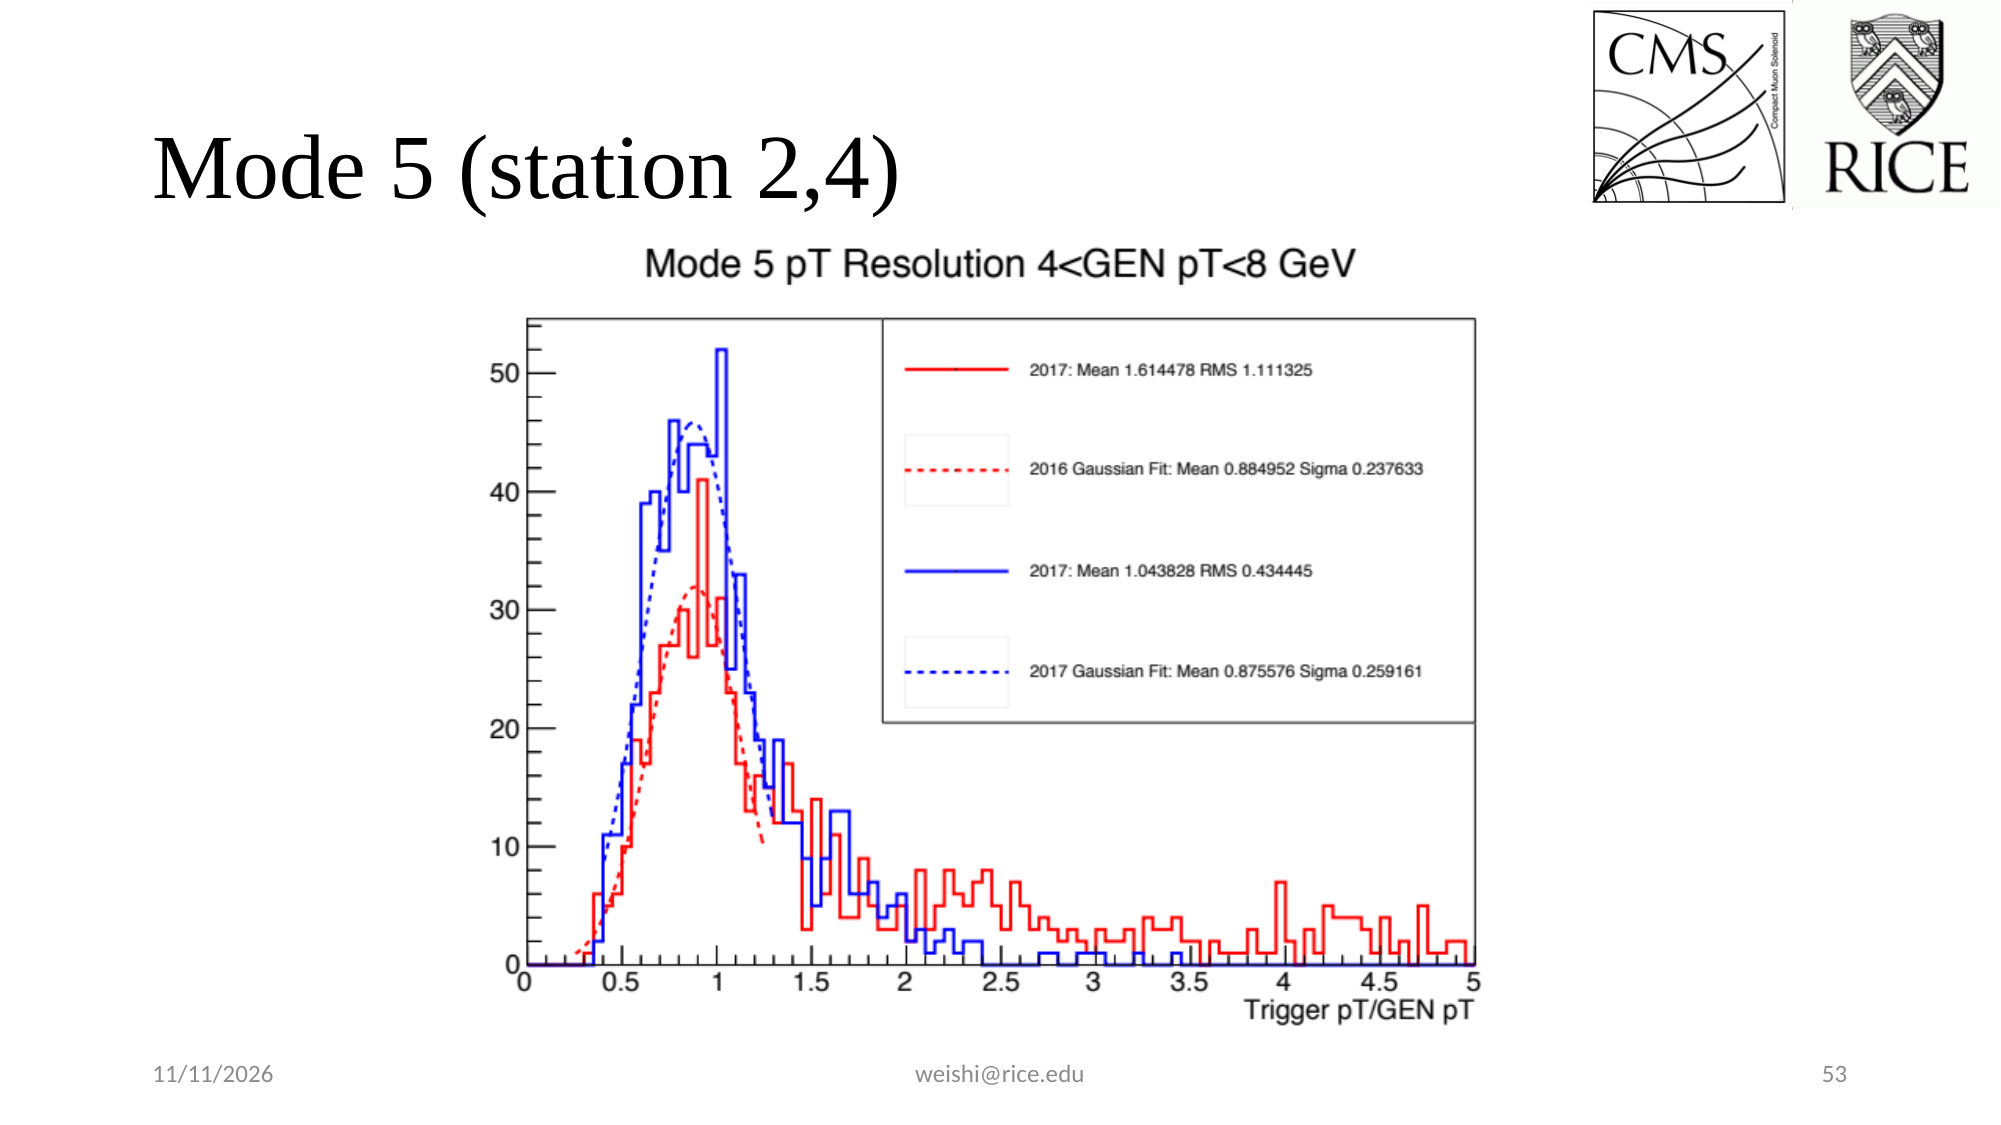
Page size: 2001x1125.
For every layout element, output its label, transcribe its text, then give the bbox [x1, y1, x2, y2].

picture [409, 238, 1591, 1043]
footer weishi@rice.edu [662, 1043, 1338, 1103]
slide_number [137, 1042, 588, 1103]
picture [1586, 0, 2000, 210]
slide_number 53 [1412, 1042, 1863, 1103]
title Mode 5 (station 2,4) [137, 59, 1863, 278]
